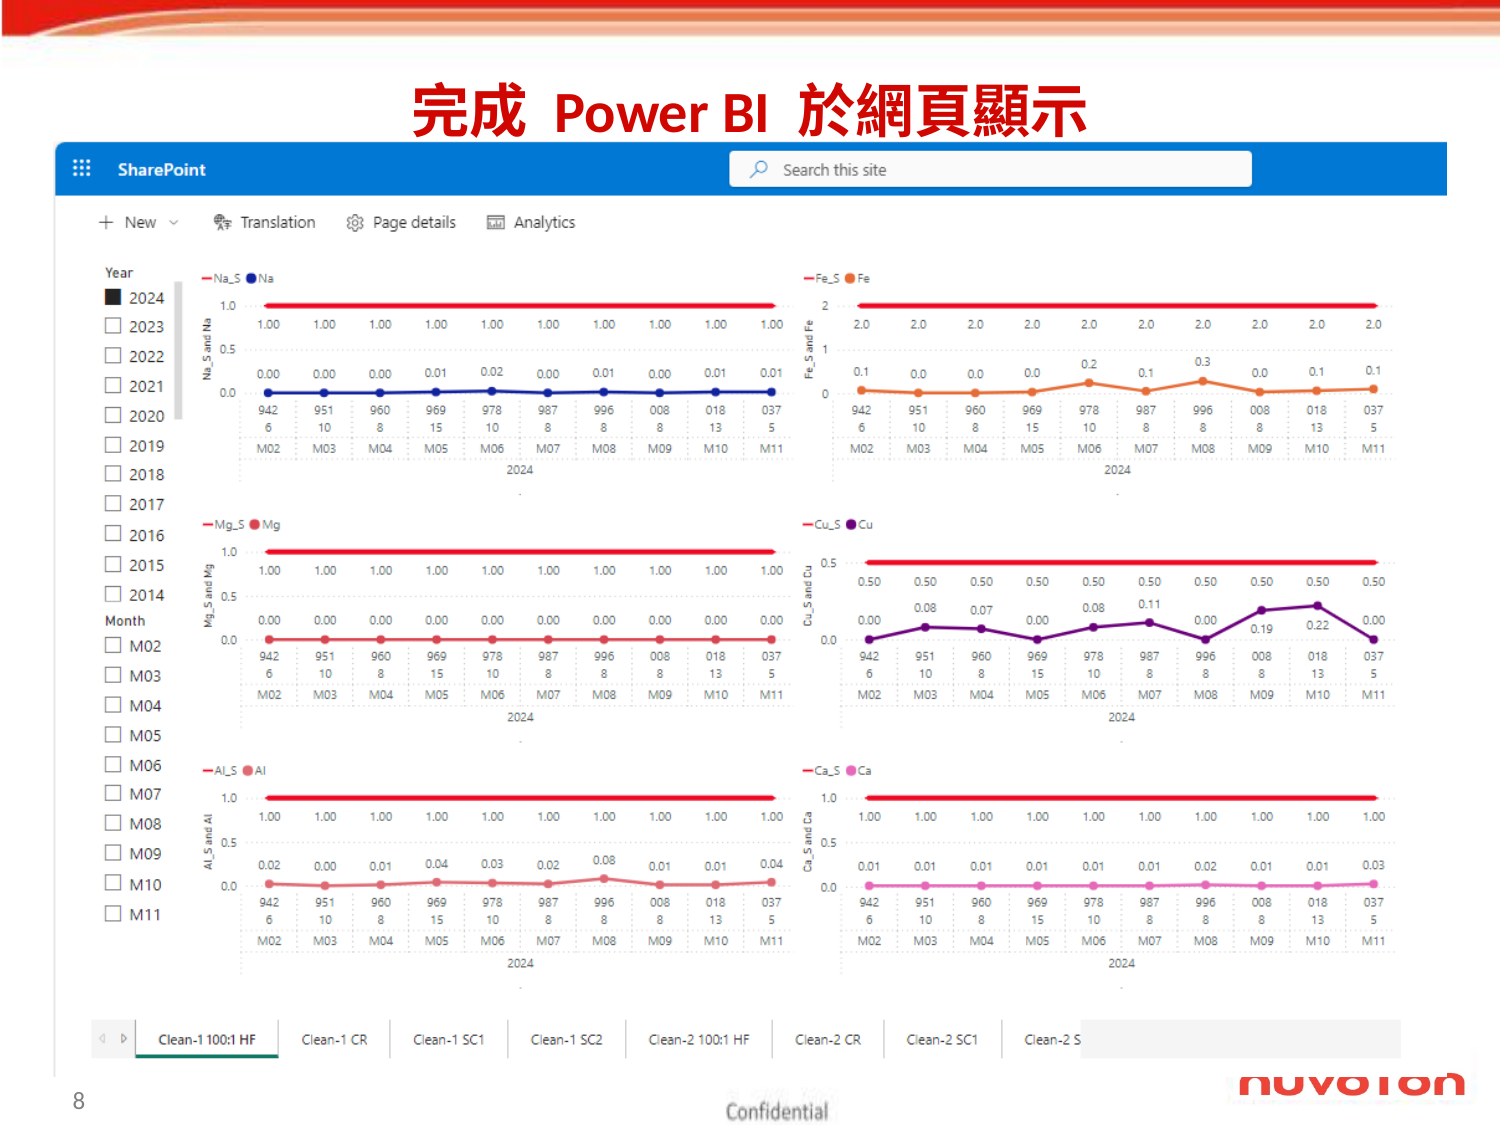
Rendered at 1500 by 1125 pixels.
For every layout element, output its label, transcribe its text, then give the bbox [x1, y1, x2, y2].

picture [1, 0, 1500, 1125]
title 完成 Power BI 於網頁顯示 [75, 66, 1425, 140]
slide_number 7 [0, 1069, 160, 1125]
